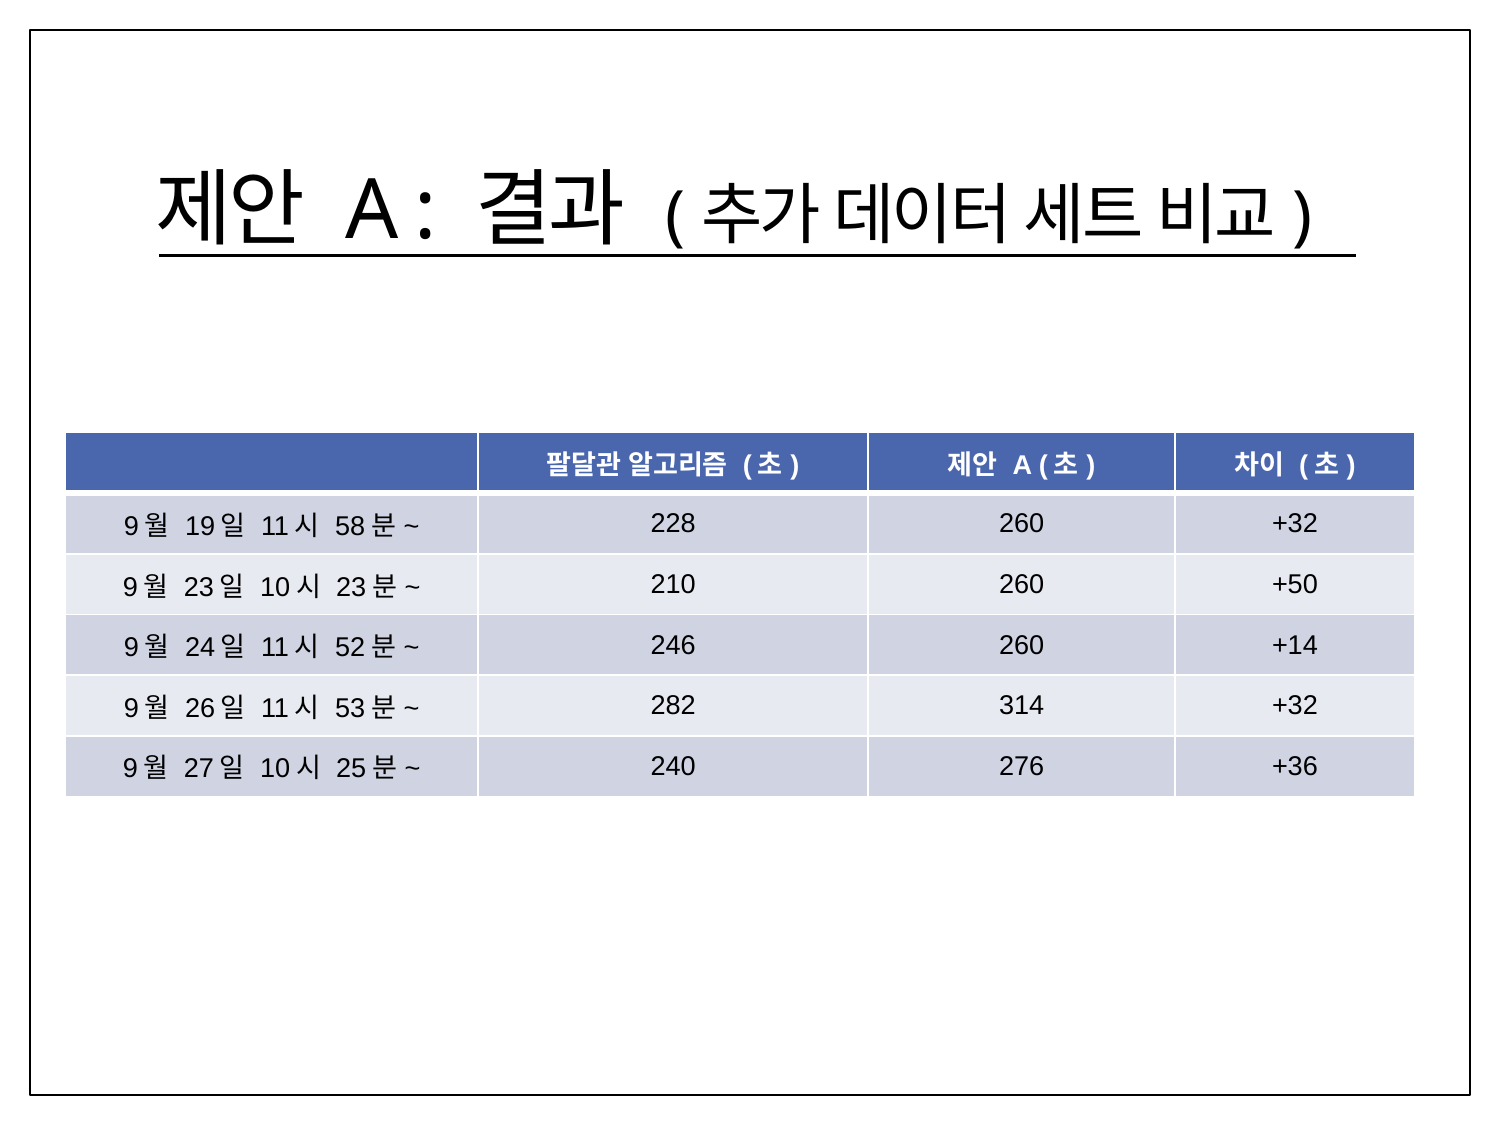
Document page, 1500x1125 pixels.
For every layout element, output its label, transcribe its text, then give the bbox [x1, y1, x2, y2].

table_cell 282 [479, 676, 867, 735]
table_cell +36 [1176, 737, 1414, 796]
title 제안 A : 결과 (추가 데이터 세트 비교) [140, 99, 1356, 323]
table_header 차이 (초) [1176, 433, 1414, 490]
table_cell 9월 24일 11시 52분~ [66, 615, 477, 674]
table_cell 9월 27일 10시 25분~ [66, 737, 477, 796]
table_cell +50 [1176, 555, 1414, 614]
table_header 팔달관 알고리즘 (초) [479, 433, 867, 490]
table_cell 314 [869, 676, 1174, 735]
table_cell 9월 26일 11시 53분~ [66, 676, 477, 735]
table_cell 9월 19일 11시 58분~ [66, 496, 477, 553]
table_cell +14 [1176, 615, 1414, 674]
table_cell 260 [869, 555, 1174, 614]
table_cell +32 [1176, 496, 1414, 553]
table_cell 276 [869, 737, 1174, 796]
table_cell 210 [479, 555, 867, 614]
table_cell 260 [869, 615, 1174, 674]
table_cell 240 [479, 737, 867, 796]
table_header 제안 A (초) [869, 433, 1174, 490]
table_cell 9월 23일 10시 23분~ [66, 555, 477, 614]
table_header [66, 433, 477, 490]
table_cell 228 [479, 496, 867, 553]
table_cell 246 [479, 615, 867, 674]
table_cell 260 [869, 496, 1174, 553]
table_cell +32 [1176, 676, 1414, 735]
